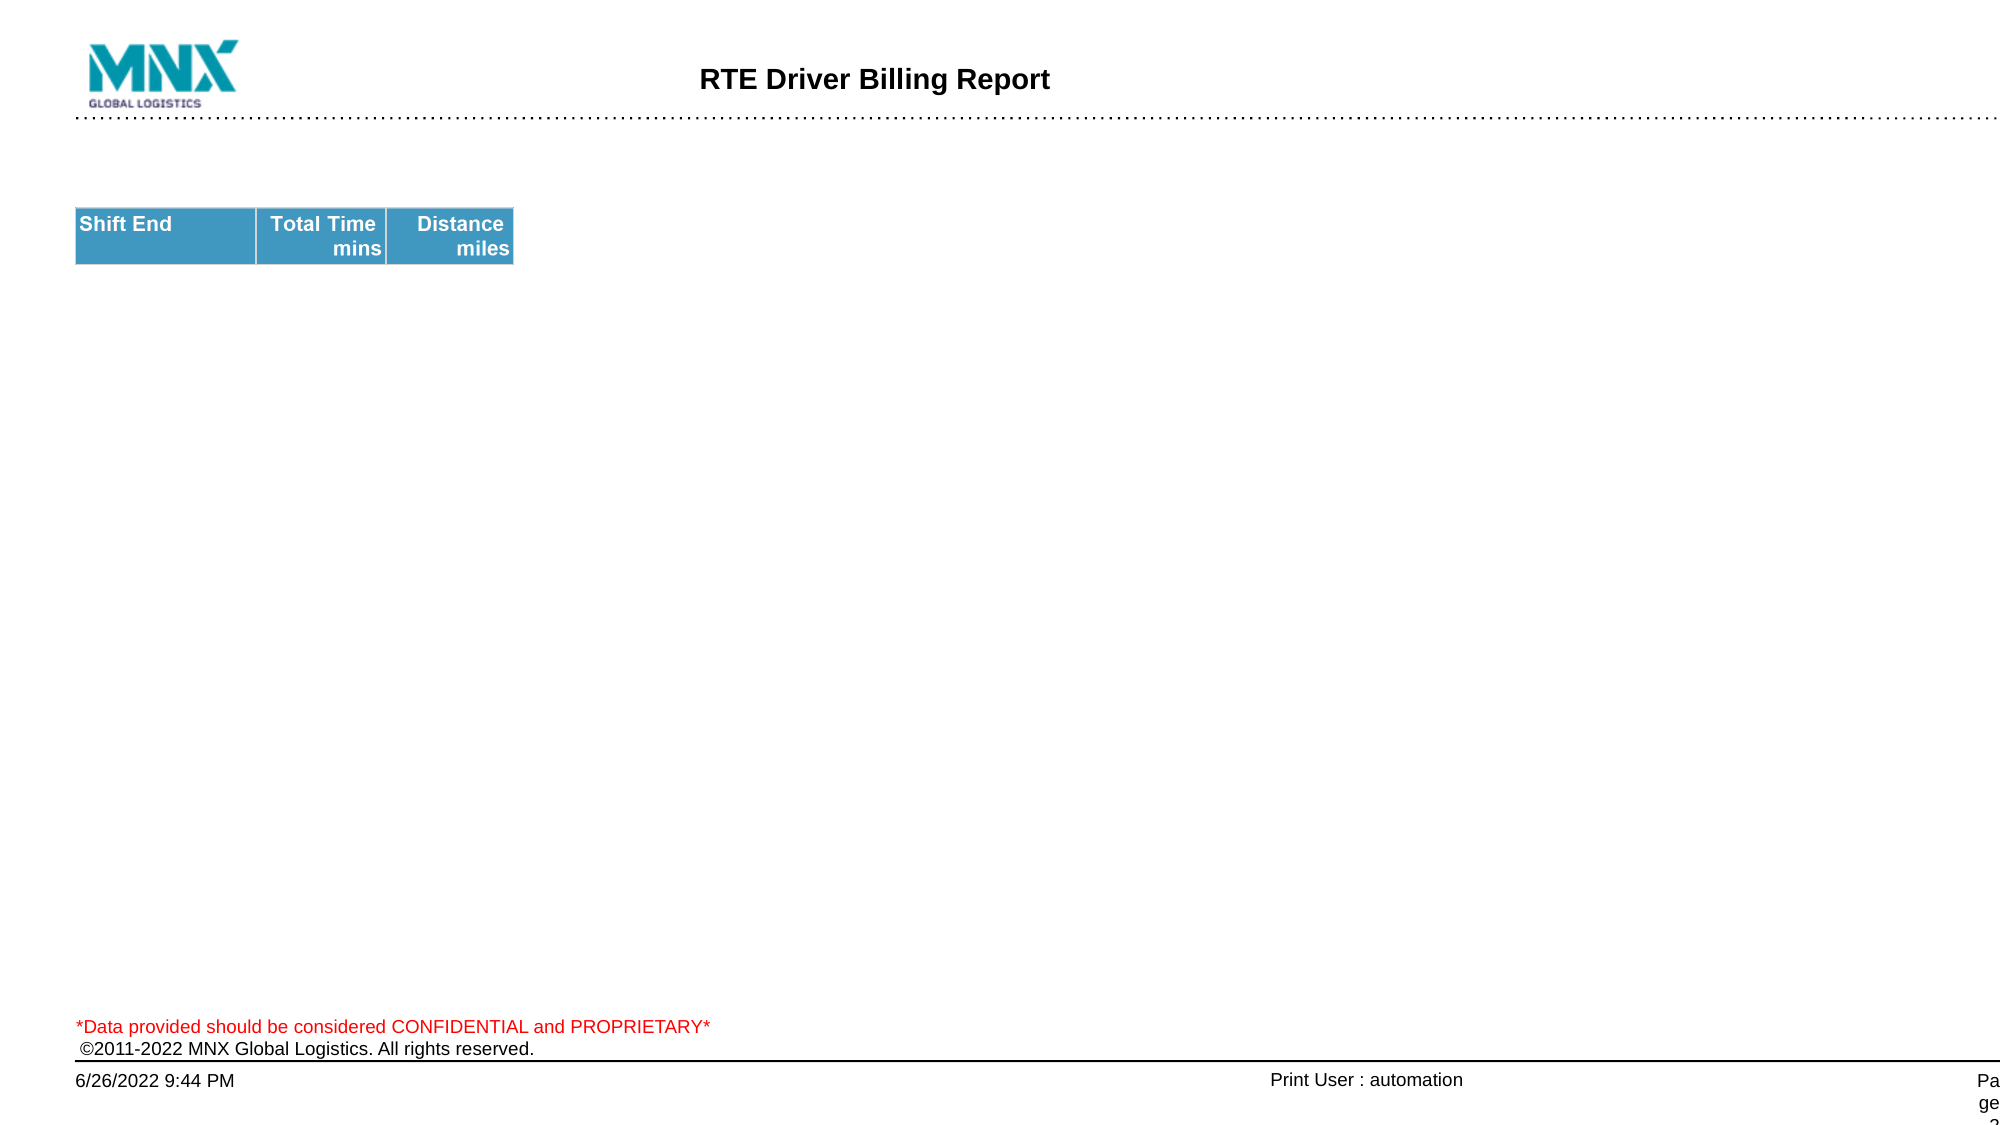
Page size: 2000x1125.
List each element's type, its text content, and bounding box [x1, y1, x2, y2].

text_box Print User : automation [1163, 1067, 1570, 1088]
text_box ©2011-2022 MNX Global Logistics. All rights reserved. [75, 1036, 1770, 1058]
text_box *Data provided should be considered CONFIDENTIAL and PROPRIETARY* [76, 1014, 1771, 1036]
text_box Page 2 of 2 [1974, 1068, 2000, 1088]
picture [75, 37, 286, 110]
text_box 6/26/2022 9:44 PM [75, 1068, 374, 1088]
text_box RTE Driver Billing Report [490, 56, 1260, 99]
picture [74, 207, 515, 266]
